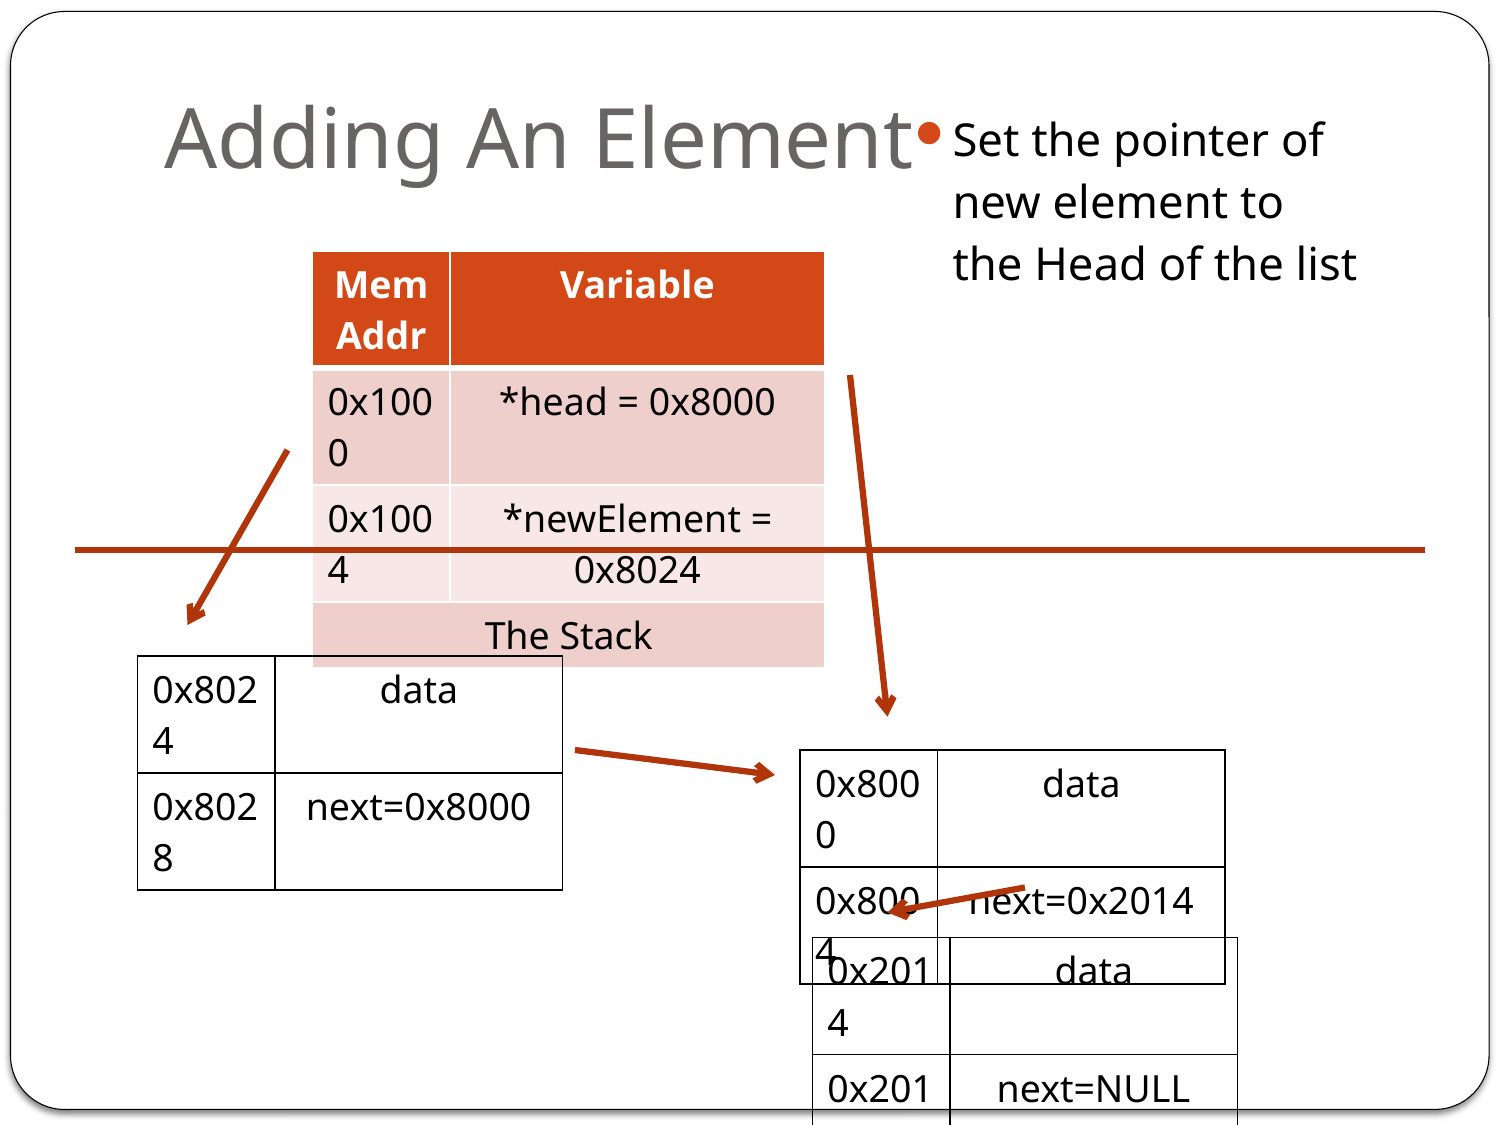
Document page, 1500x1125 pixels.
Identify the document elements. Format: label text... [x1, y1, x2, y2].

table_cell 0x1004 [313, 560, 449, 601]
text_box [187, 449, 288, 626]
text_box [574, 749, 776, 776]
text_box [887, 887, 1026, 913]
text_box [849, 374, 888, 717]
table_header 0x8000 [801, 751, 937, 866]
table_cell 0x2018 [813, 1055, 949, 1125]
table_header Mem Addr [313, 252, 449, 365]
table_cell *newElement = 0x8024 [451, 560, 824, 601]
table_cell 0x1000 [313, 371, 449, 484]
table_cell *newElement = 0x8024 [451, 486, 824, 547]
table_cell next=NULL [951, 1055, 1237, 1125]
table_cell 0x8028 [138, 774, 274, 889]
table_header data [276, 657, 562, 772]
table_cell 0x8004 [801, 868, 937, 983]
table_cell next=0x8000 [276, 774, 562, 889]
table_header 0x2014 [813, 938, 949, 1054]
table_cell The Stack [313, 603, 824, 667]
table_cell 0x1004 [313, 486, 449, 547]
list Set the pointer of new element to the Head of the list [900, 99, 1375, 363]
table_header Variable [451, 252, 824, 365]
table_cell *head = 0x8000 [451, 371, 824, 484]
table_header data [951, 938, 1237, 1054]
table_header 0x8024 [138, 657, 274, 772]
table_cell next=0x2014 [938, 868, 1224, 937]
title Adding An Element [150, 45, 1425, 200]
table_header data [938, 751, 1224, 866]
